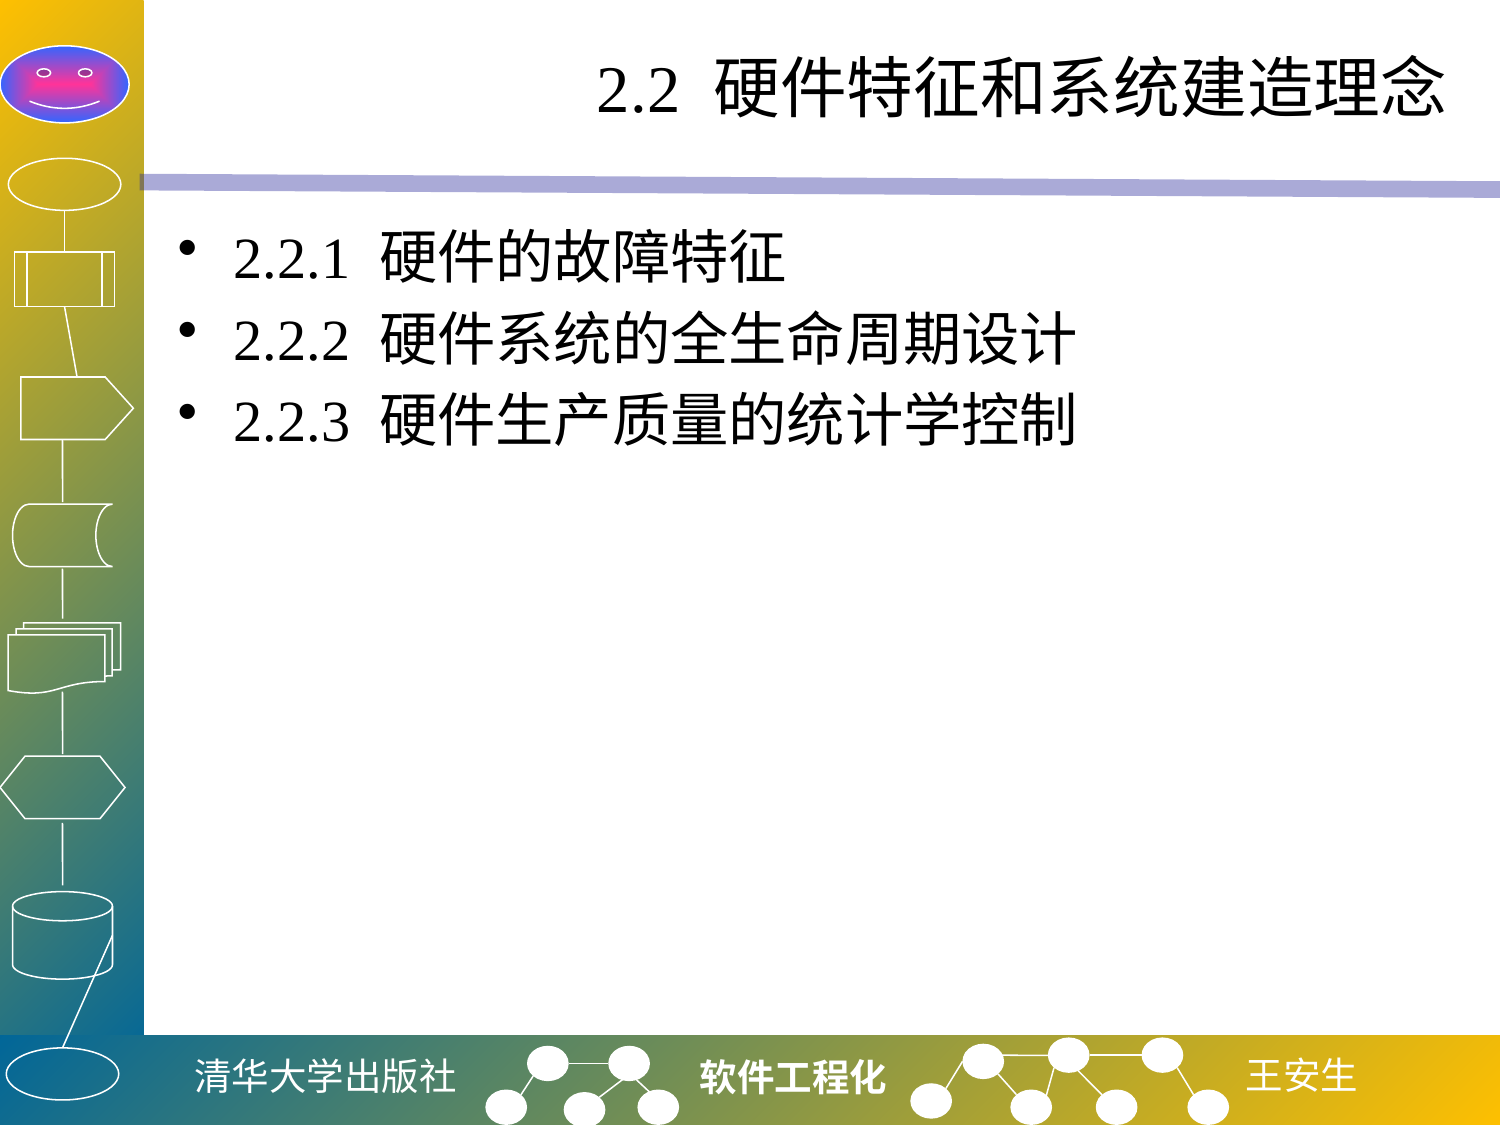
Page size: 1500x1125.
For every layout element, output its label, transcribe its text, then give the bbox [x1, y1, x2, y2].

title 2.2 硬件特征和系统建造理念 [187, 24, 1463, 147]
list 2.2.1 硬件的故障特征 2.2.2 硬件系统的全生命周期设计 2.2.3 硬件生产质量的统计学控制 [162, 212, 1476, 1017]
